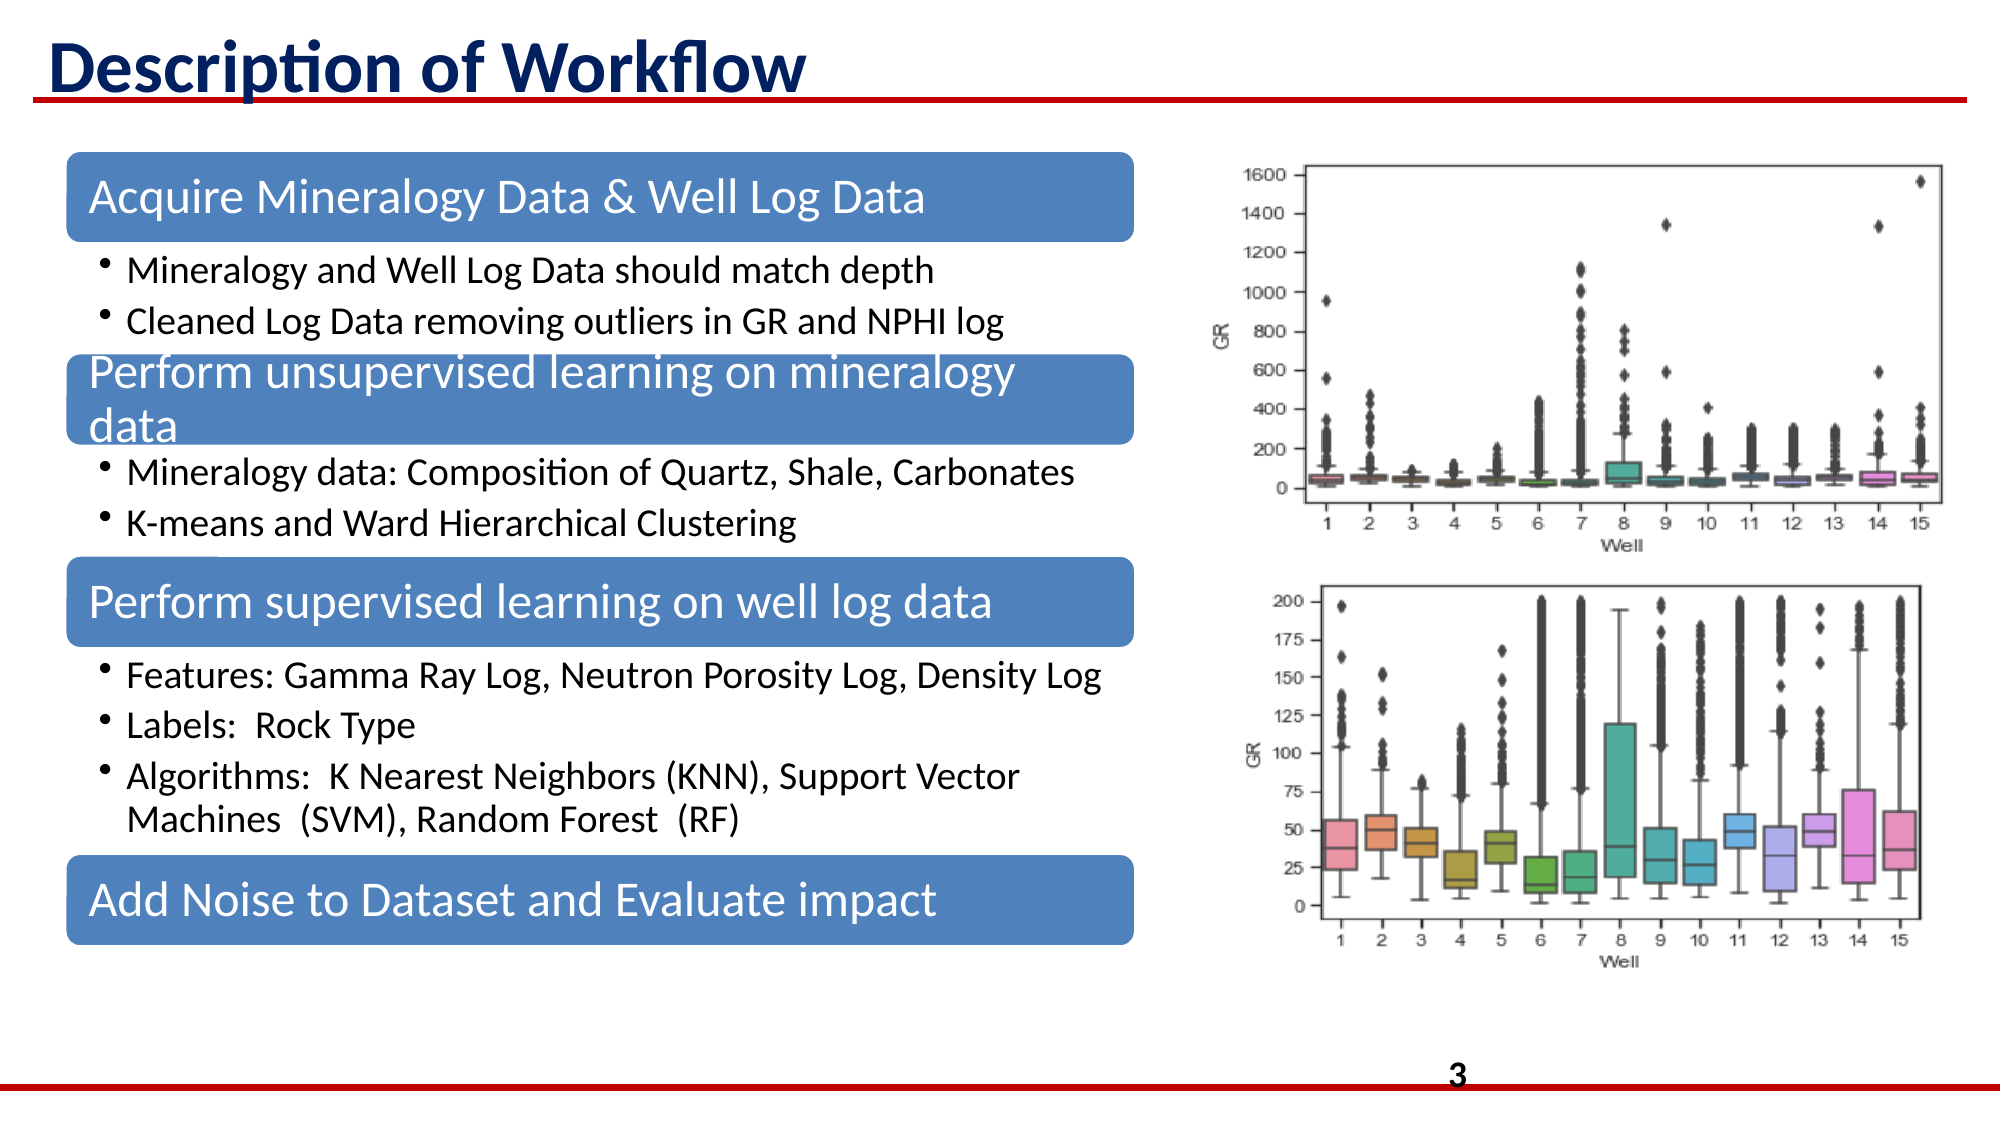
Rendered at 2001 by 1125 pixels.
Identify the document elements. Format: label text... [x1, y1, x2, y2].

slide_number 3 [1433, 1042, 1900, 1103]
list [64, 144, 1137, 953]
title Description of Workflow [33, 0, 1834, 125]
picture [1197, 144, 2000, 981]
